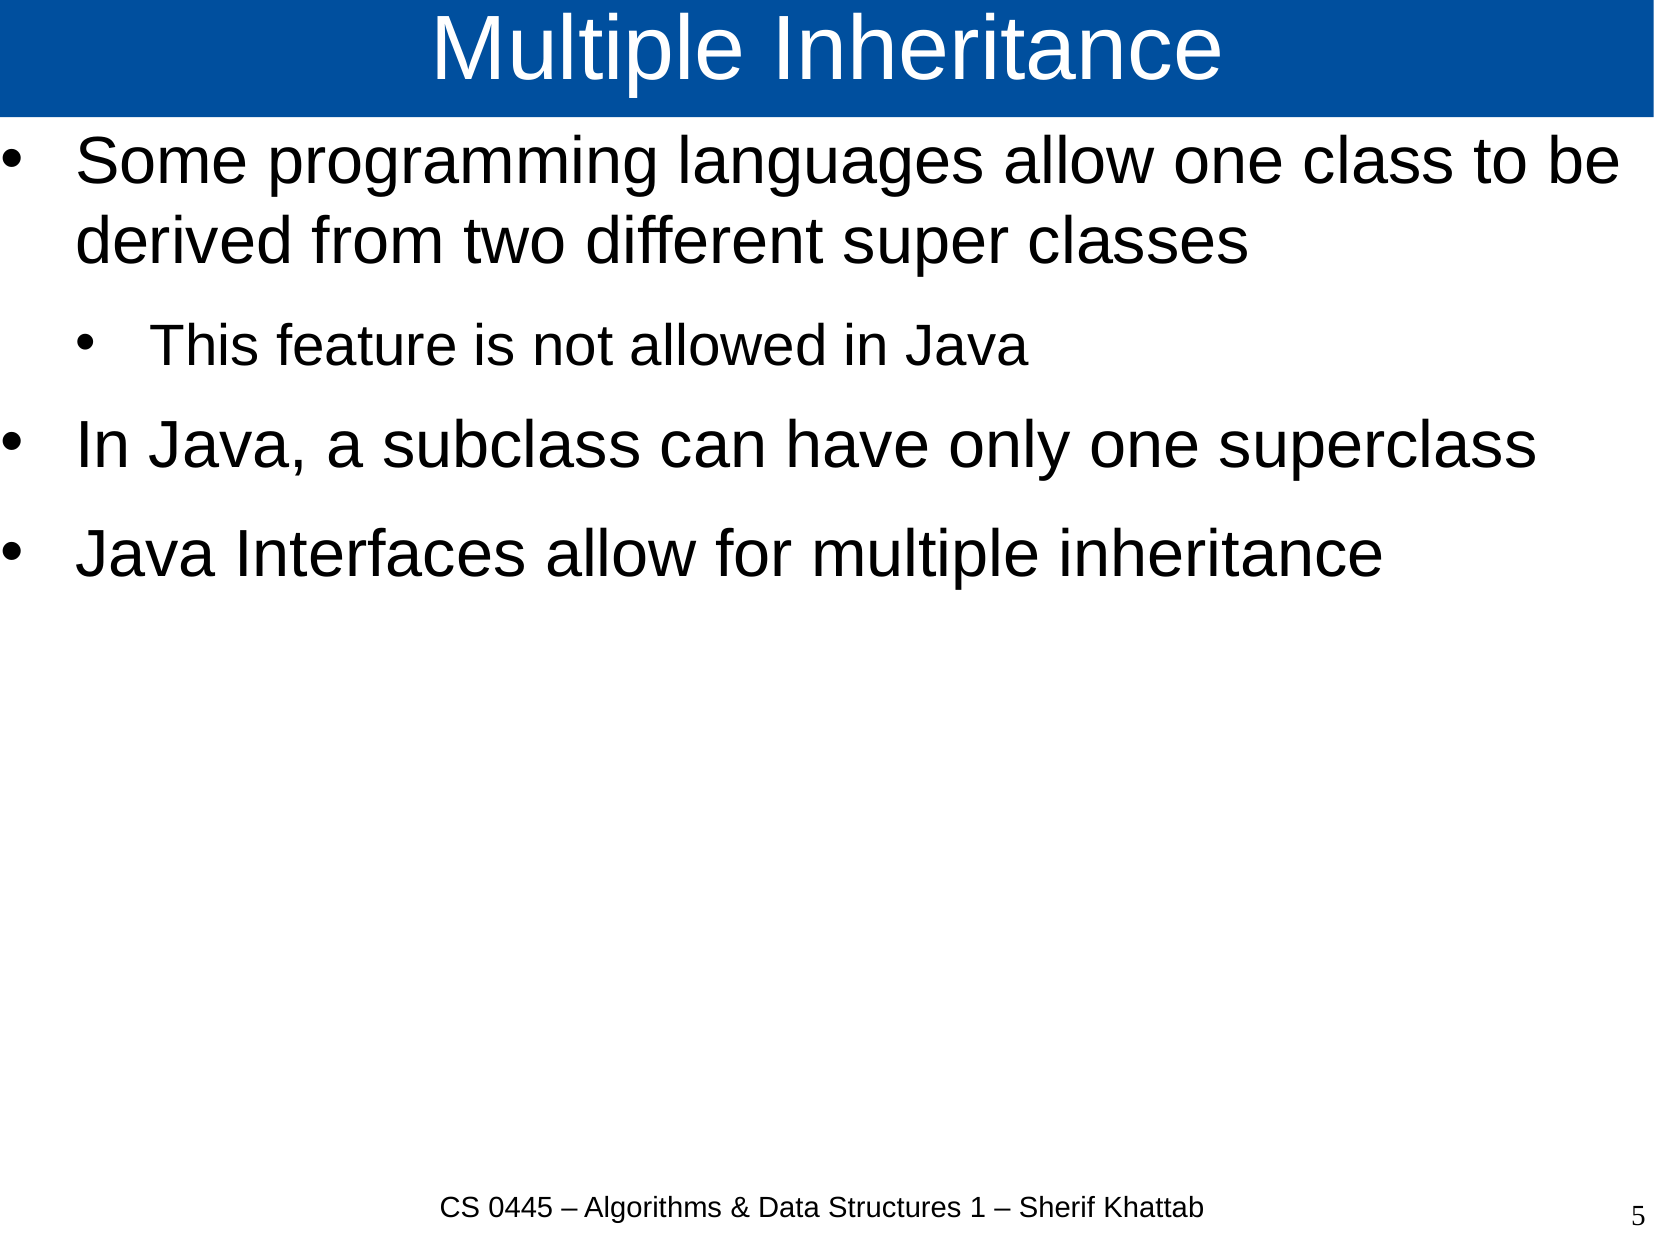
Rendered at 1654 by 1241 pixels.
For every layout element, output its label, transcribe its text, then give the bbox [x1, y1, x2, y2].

slide_number 5 [1265, 1198, 1647, 1241]
title Multiple Inheritance [0, 0, 1654, 117]
footer CS 0445 – Algorithms & Data Structures 1 – Sherif Khattab [407, 1190, 1238, 1241]
list Some programming languages allow one class to be derived from two different super classes This feature is not allowed in Java In Java, a subclass can have only one superclass Java Interfaces allow for multiple inheritance [0, 117, 1654, 1195]
